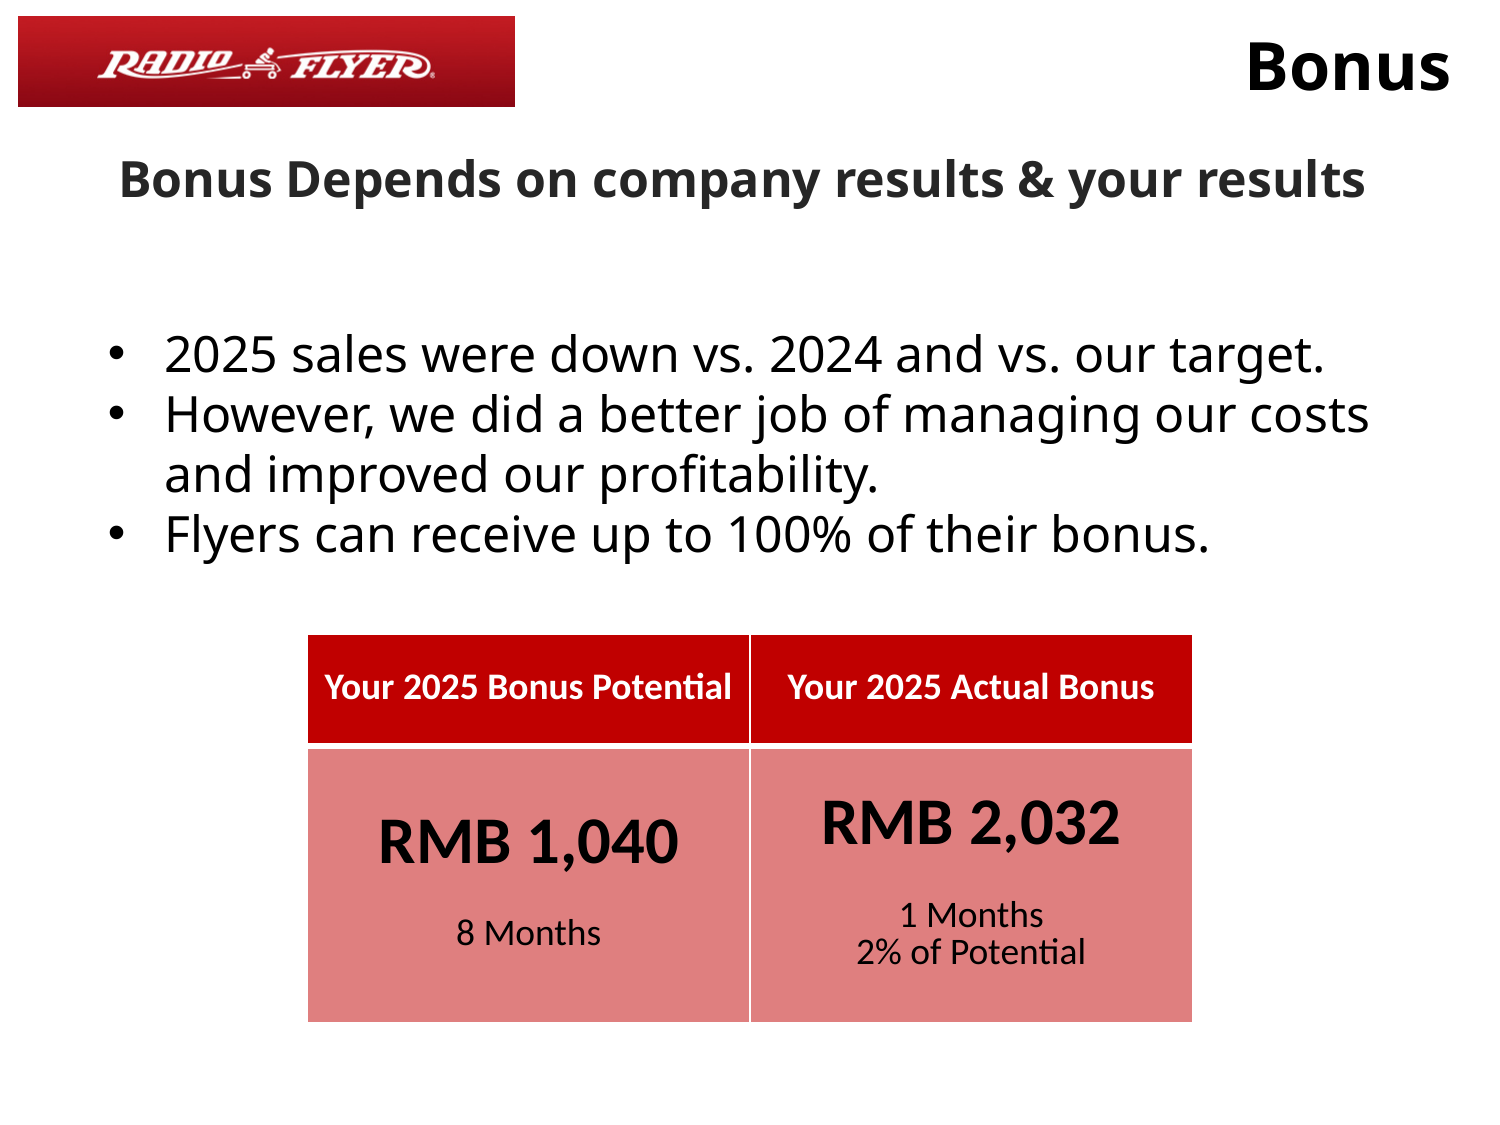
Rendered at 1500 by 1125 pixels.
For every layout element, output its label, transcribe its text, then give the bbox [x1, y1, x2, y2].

text_box 2025 sales were down vs. 2024 and vs. our target. However, we did a better job of managing our costs and improved our profitability. Flyers can receive up to 100% of their bonus. [93, 315, 1407, 616]
table_cell RMB 2,032 1 Months 2% of Potential [751, 749, 1192, 1022]
list Bonus Depends on company results & your results [103, 147, 1397, 315]
title Bonus [527, 16, 1467, 184]
table_header Your 2025 Actual Bonus [751, 635, 1192, 743]
table_cell RMB 1,040 8 Months [308, 749, 749, 1022]
table_header Your 2025 Bonus Potential [308, 635, 749, 743]
list Bonus Depends on company results & your results [103, 616, 1397, 967]
picture [18, 16, 515, 107]
